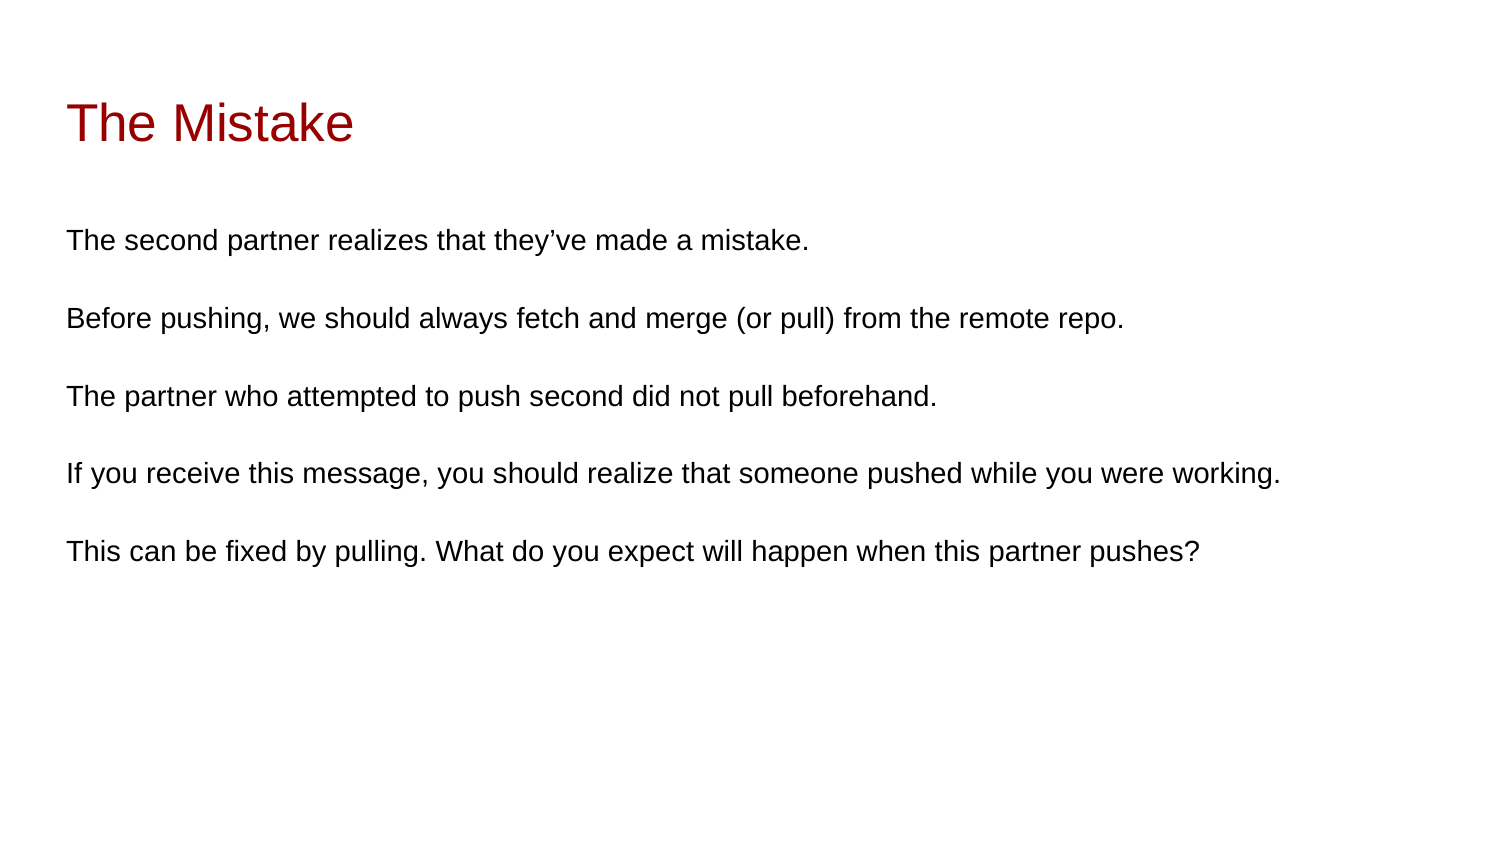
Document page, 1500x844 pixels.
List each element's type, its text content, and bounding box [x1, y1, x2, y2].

title The Mistake [51, 72, 1449, 167]
list The second partner realizes that they’ve made a mistake. Before pushing, we should always fetch and merge (or pull) from the remote repo. The partner who attempted to push second did not pull beforehand. If you receive this message, you should realize that someone pushed while you were working. This can be fixed by pulling. What do you expect will happen when this partner pushes? [51, 189, 1449, 750]
